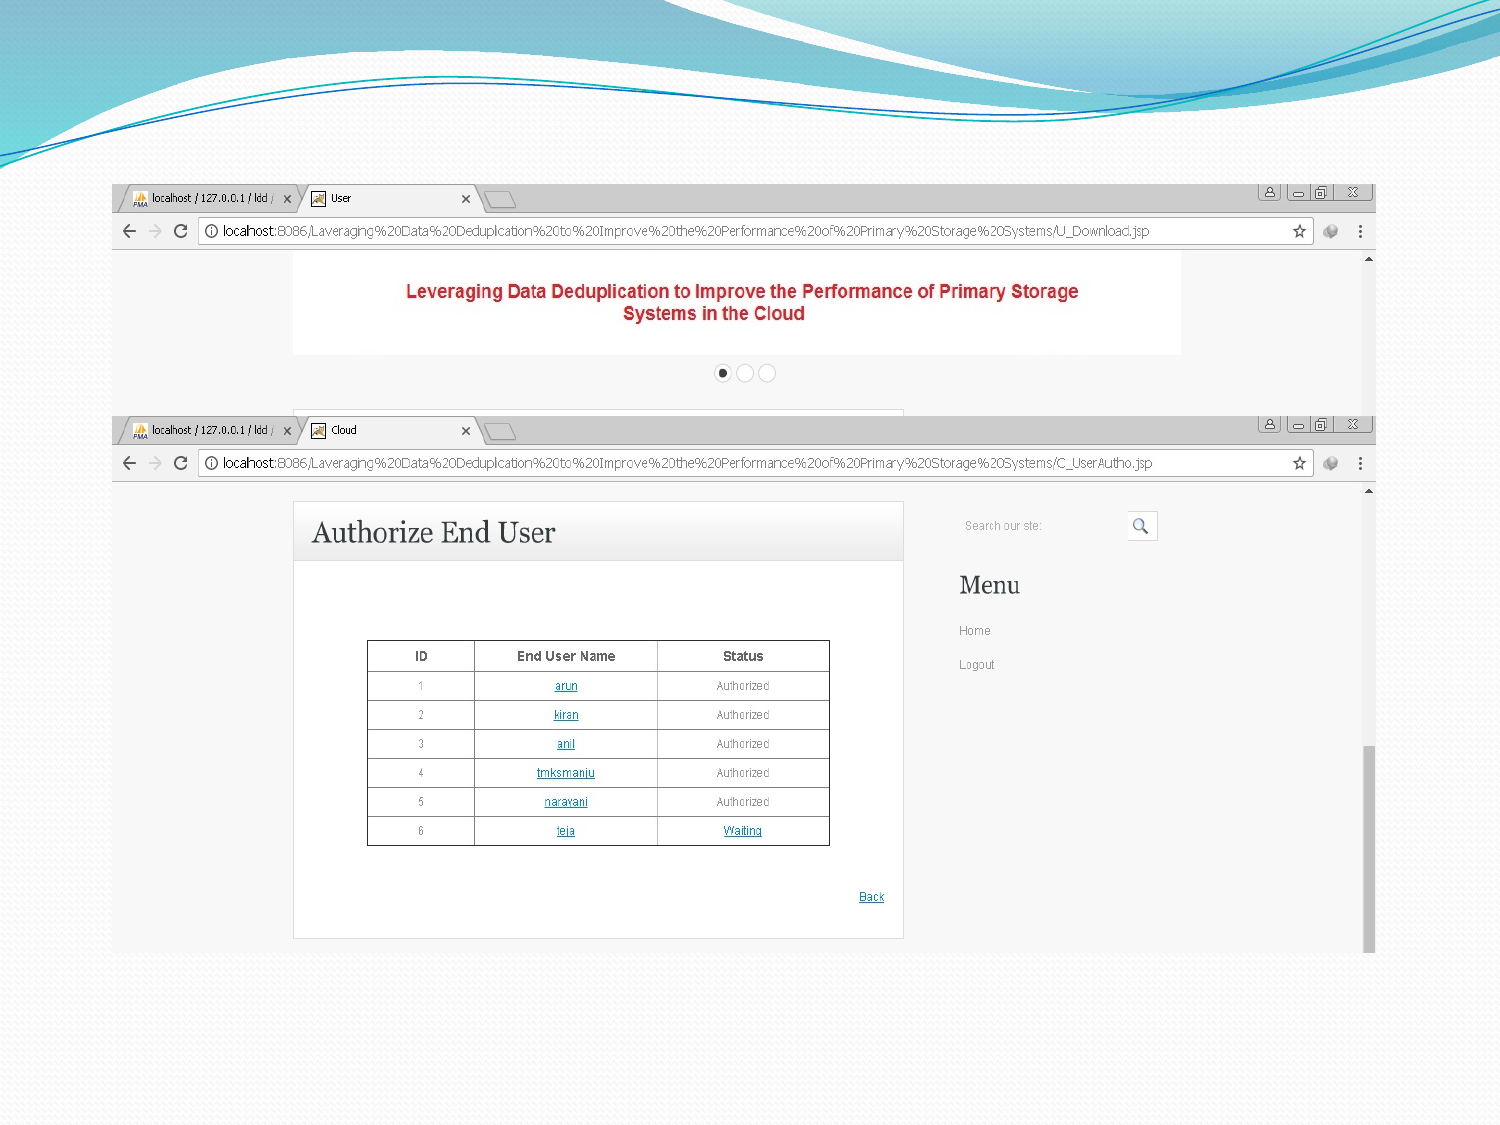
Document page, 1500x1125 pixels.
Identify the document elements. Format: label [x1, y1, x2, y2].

picture [111, 184, 1377, 953]
